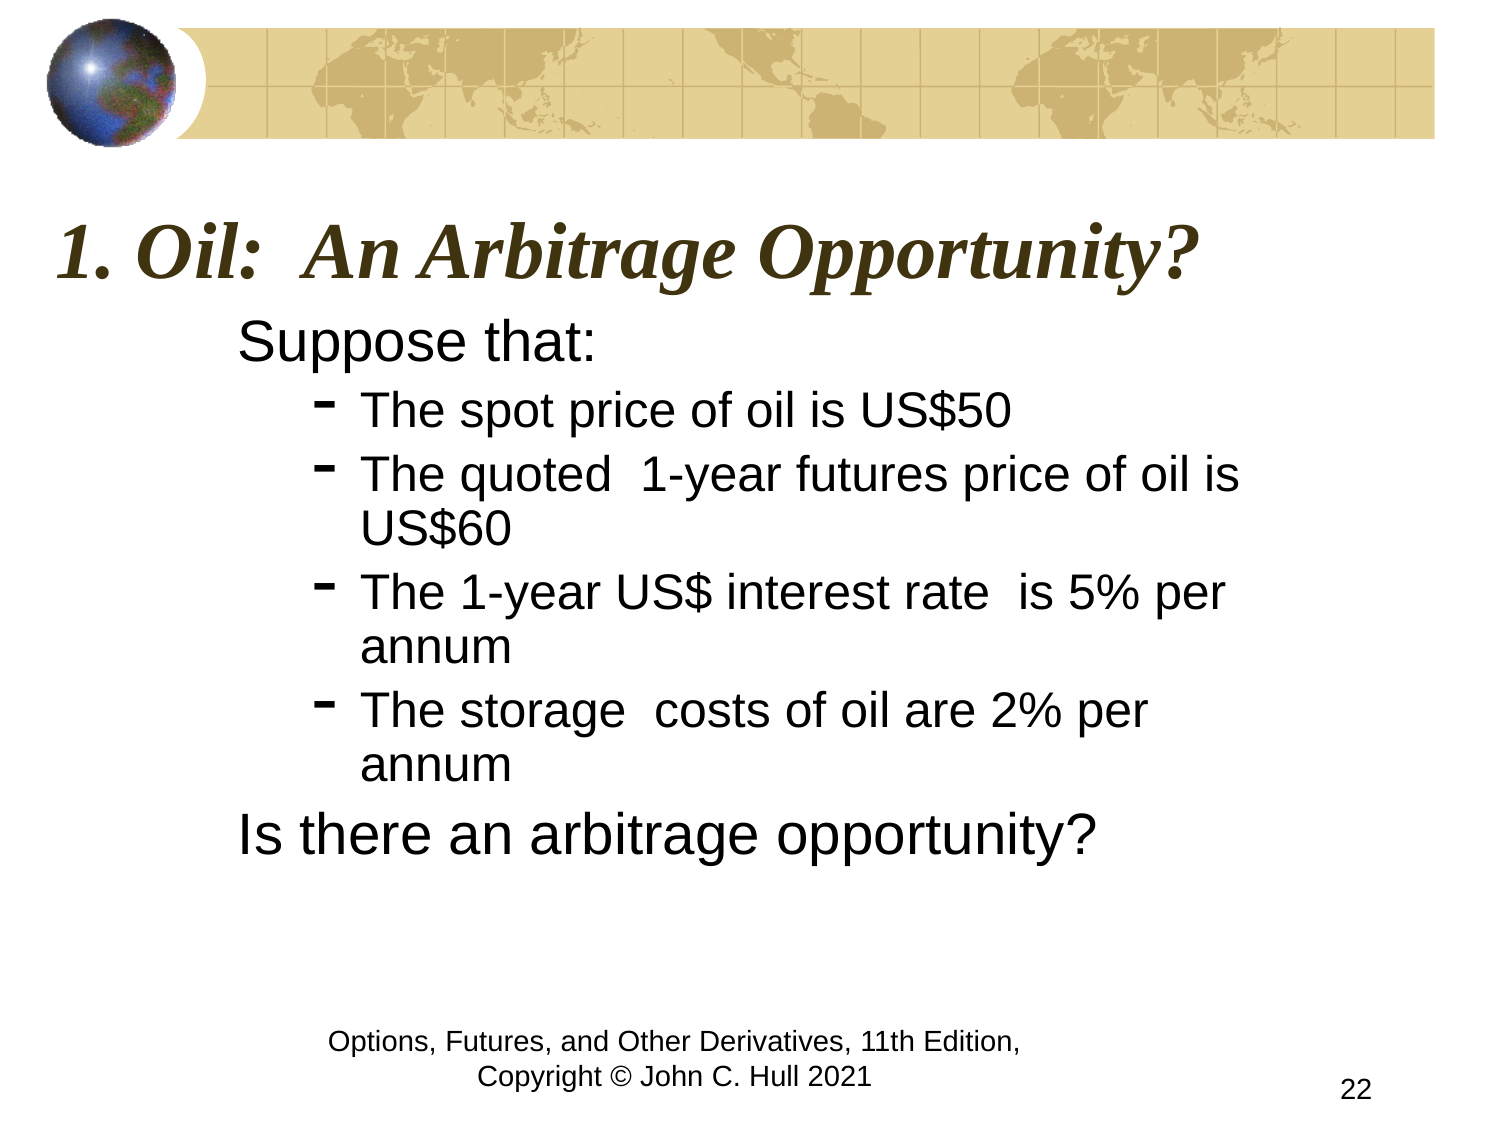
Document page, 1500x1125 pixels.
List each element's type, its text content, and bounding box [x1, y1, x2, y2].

list Suppose that: The spot price of oil is US$50 The quoted 1-year futures price of oil is US$60 The 1-year US$ interest rate is 5% per annum The storage costs of oil are 2% per annum Is there an arbitrage opportunity? [223, 304, 1284, 980]
text_box [112, 1024, 425, 1100]
picture [42, 14, 190, 151]
footer Options, Futures, and Other Derivatives, 11th Edition, Copyright © John C. Hull 2021 [262, 1024, 1088, 1101]
slide_number 22 [1074, 1037, 1388, 1113]
title 1. Oil: An Arbitrage Opportunity? [40, 152, 1316, 341]
text_box [512, 1024, 988, 1100]
